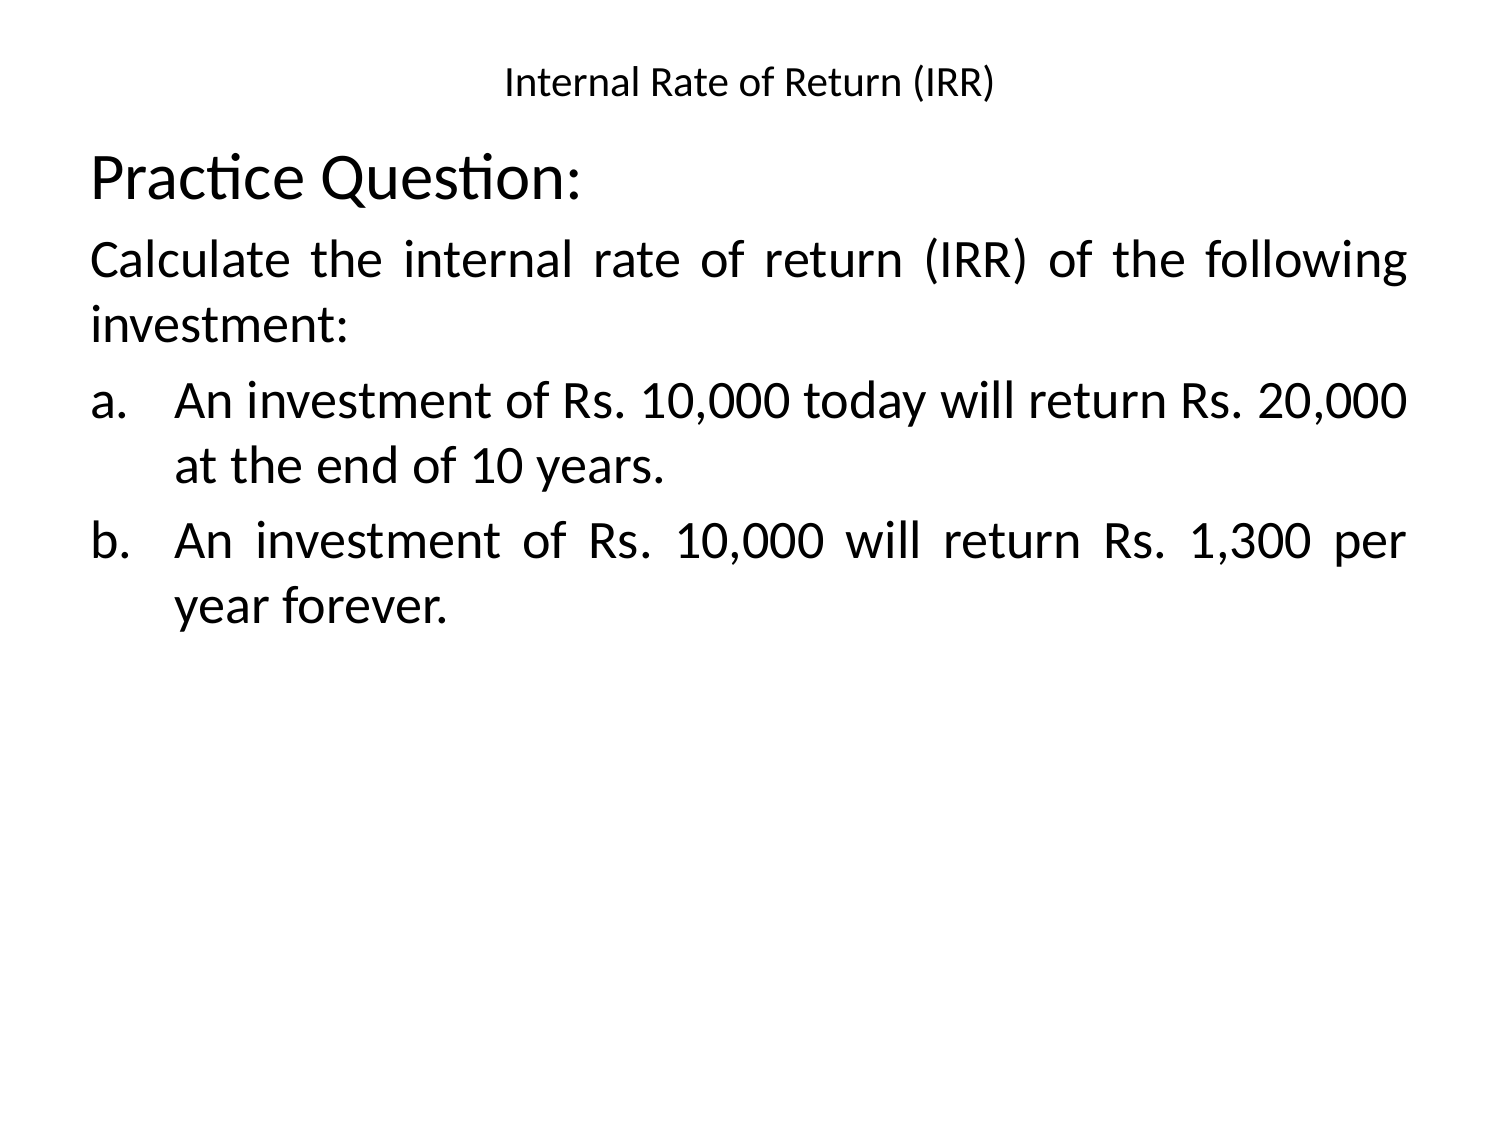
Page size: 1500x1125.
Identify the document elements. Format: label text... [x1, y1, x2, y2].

list Practice Question: Calculate the internal rate of return (IRR) of the following investment: An investment of Rs. 10,000 today will return Rs. 20,000 at the end of 10 years. An investment of Rs. 10,000 will return Rs. 1,300 per year forever. [75, 125, 1425, 1005]
title Internal Rate of Return (IRR) [75, 45, 1425, 113]
